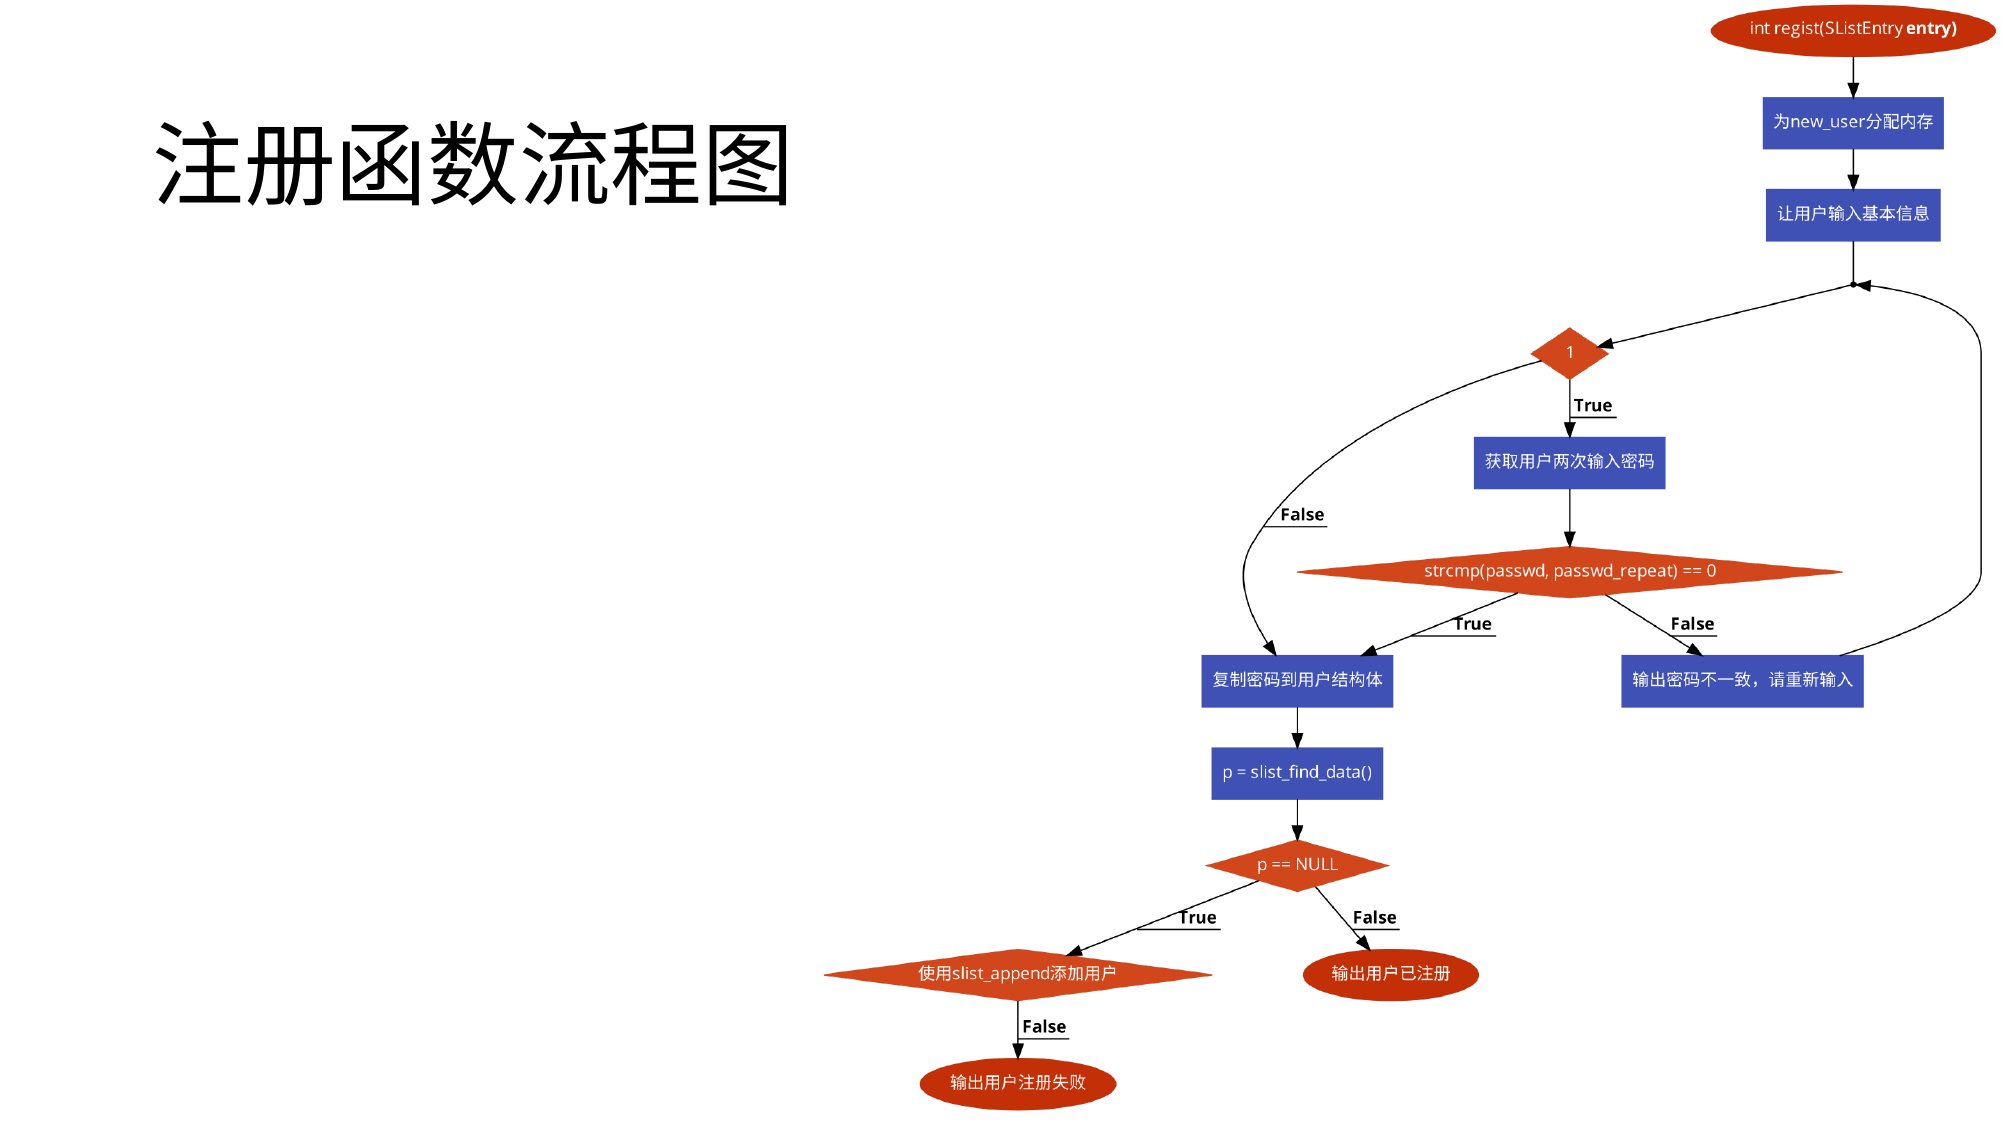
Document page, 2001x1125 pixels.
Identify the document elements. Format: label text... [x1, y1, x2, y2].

title 注册函数流程图 [137, 59, 818, 278]
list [818, 0, 2000, 1125]
